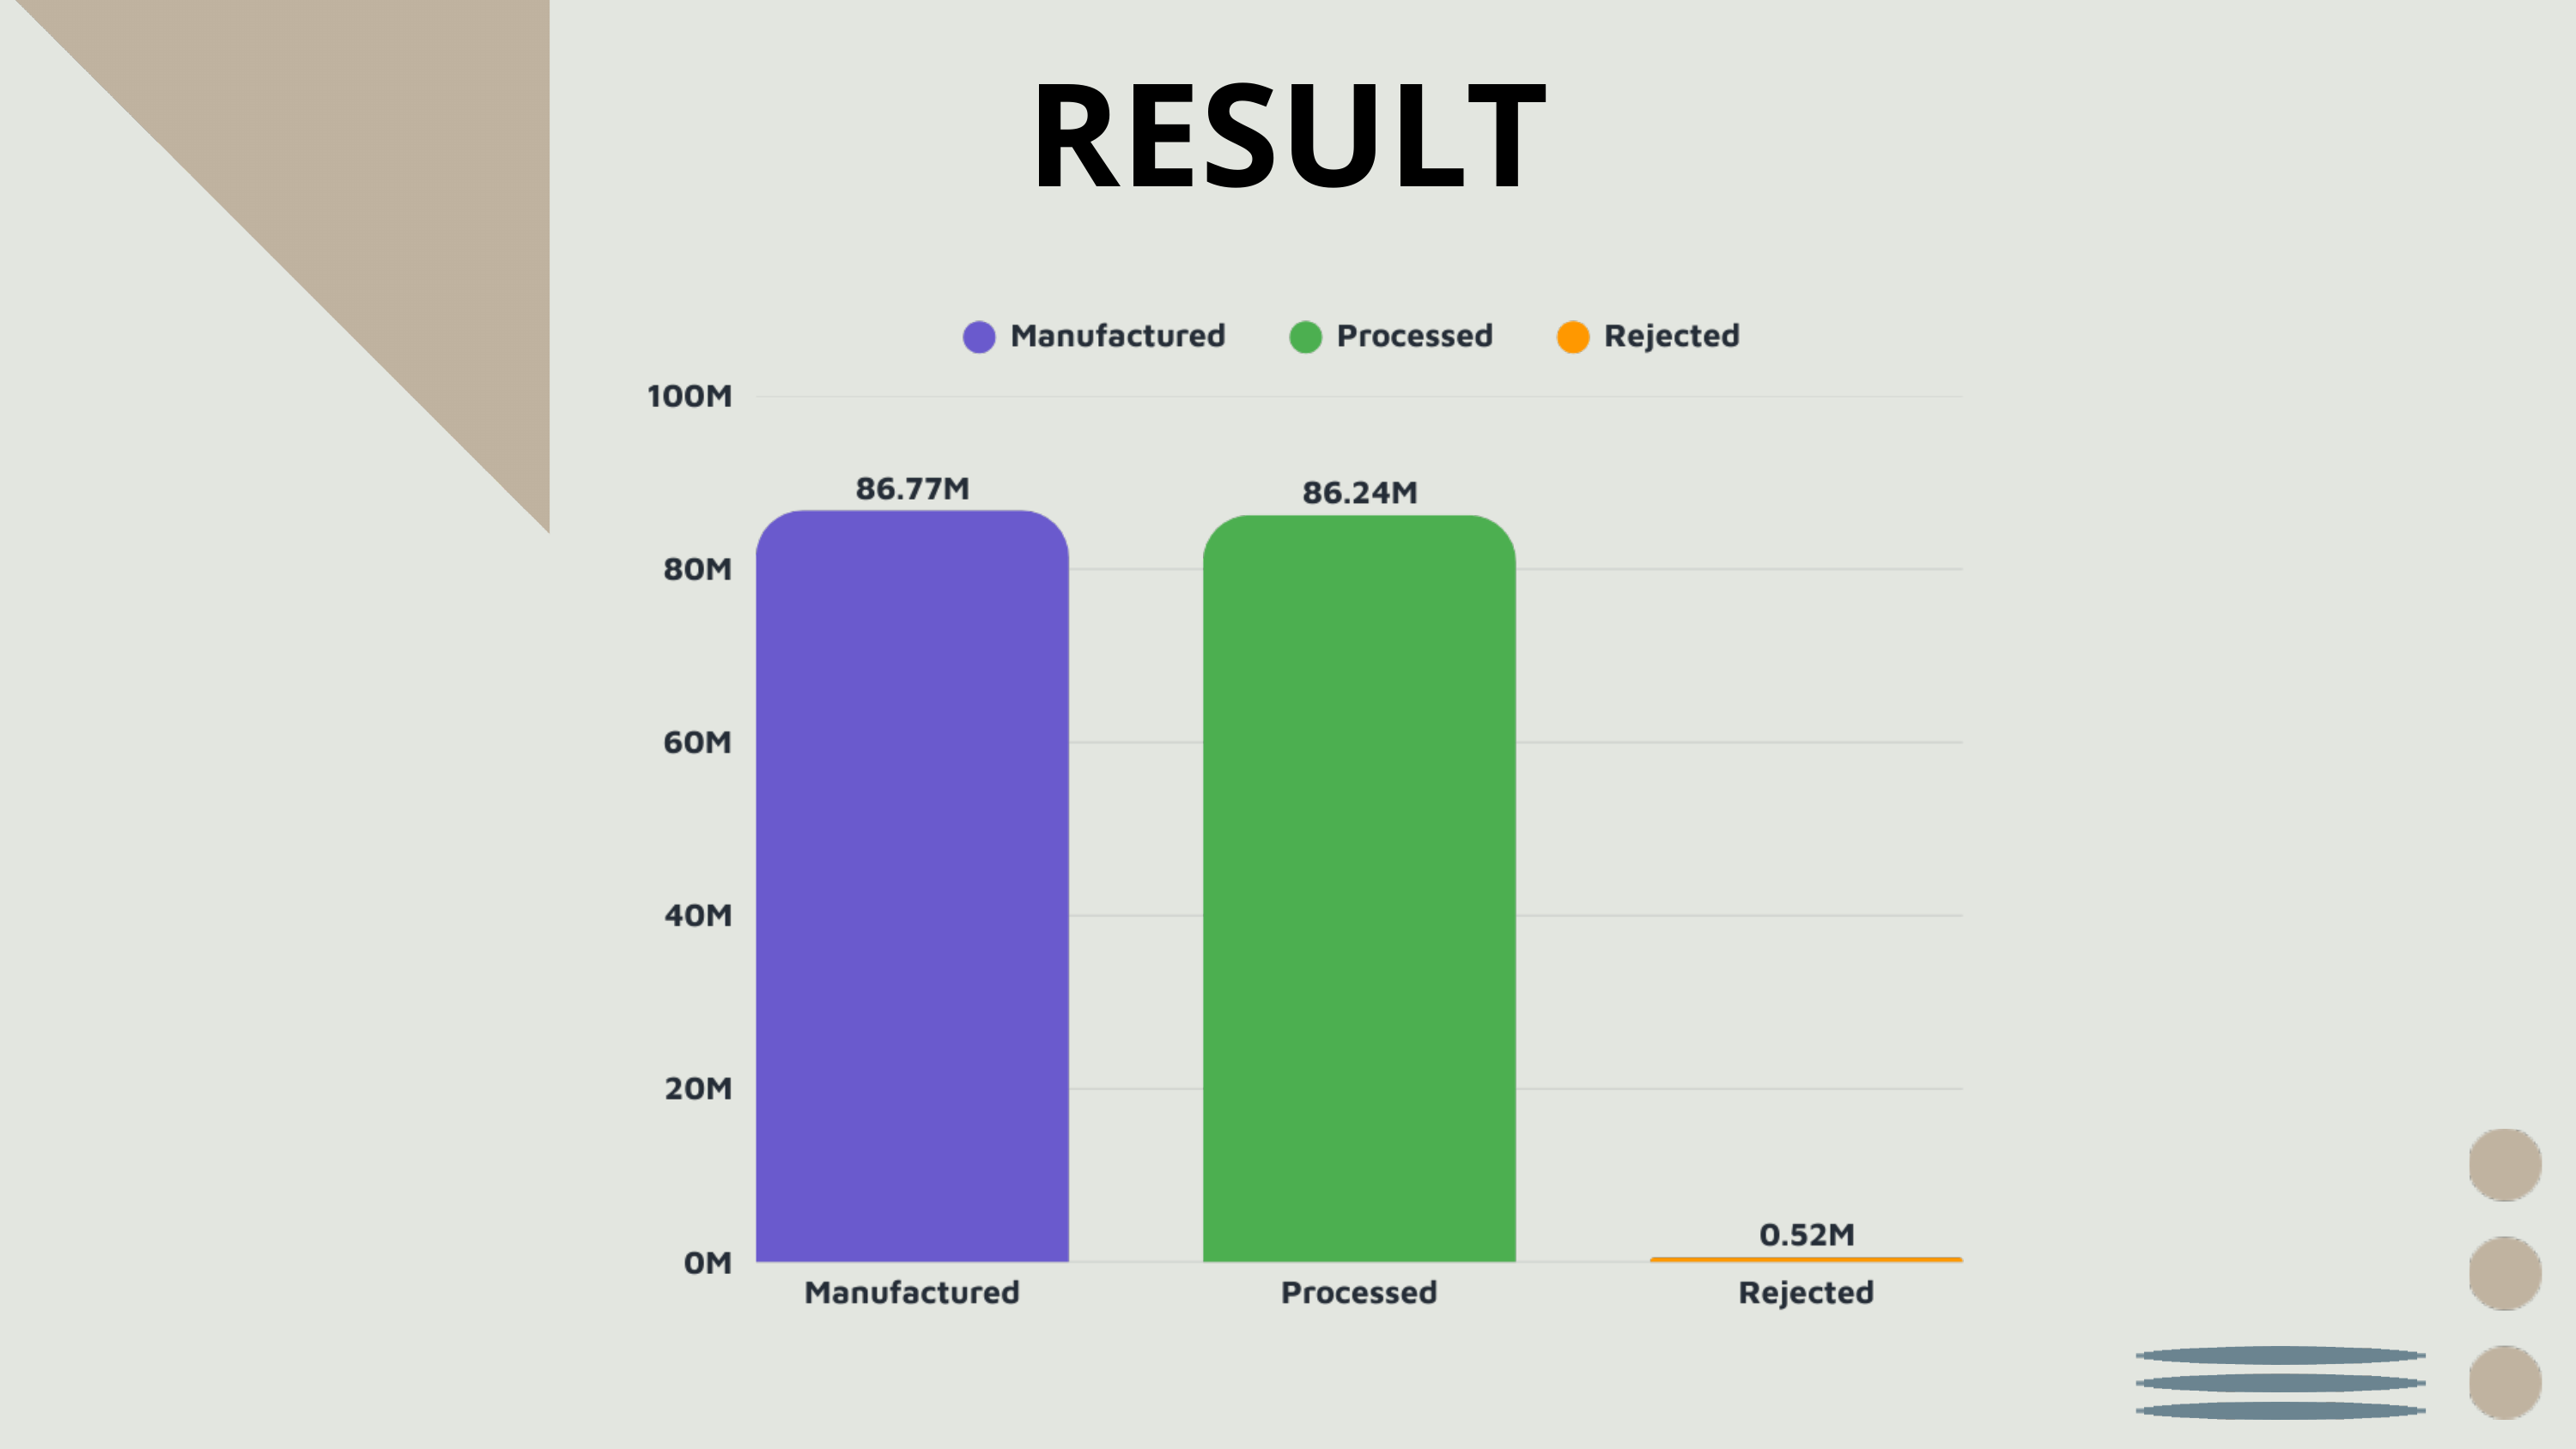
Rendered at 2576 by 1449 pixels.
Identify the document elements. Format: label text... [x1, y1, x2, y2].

text_box RESULT [750, 100, 1826, 172]
text_box [0, 0, 550, 565]
text_box [2469, 1129, 2543, 1420]
text_box [2136, 1346, 2427, 1420]
picture [515, 173, 2095, 1444]
